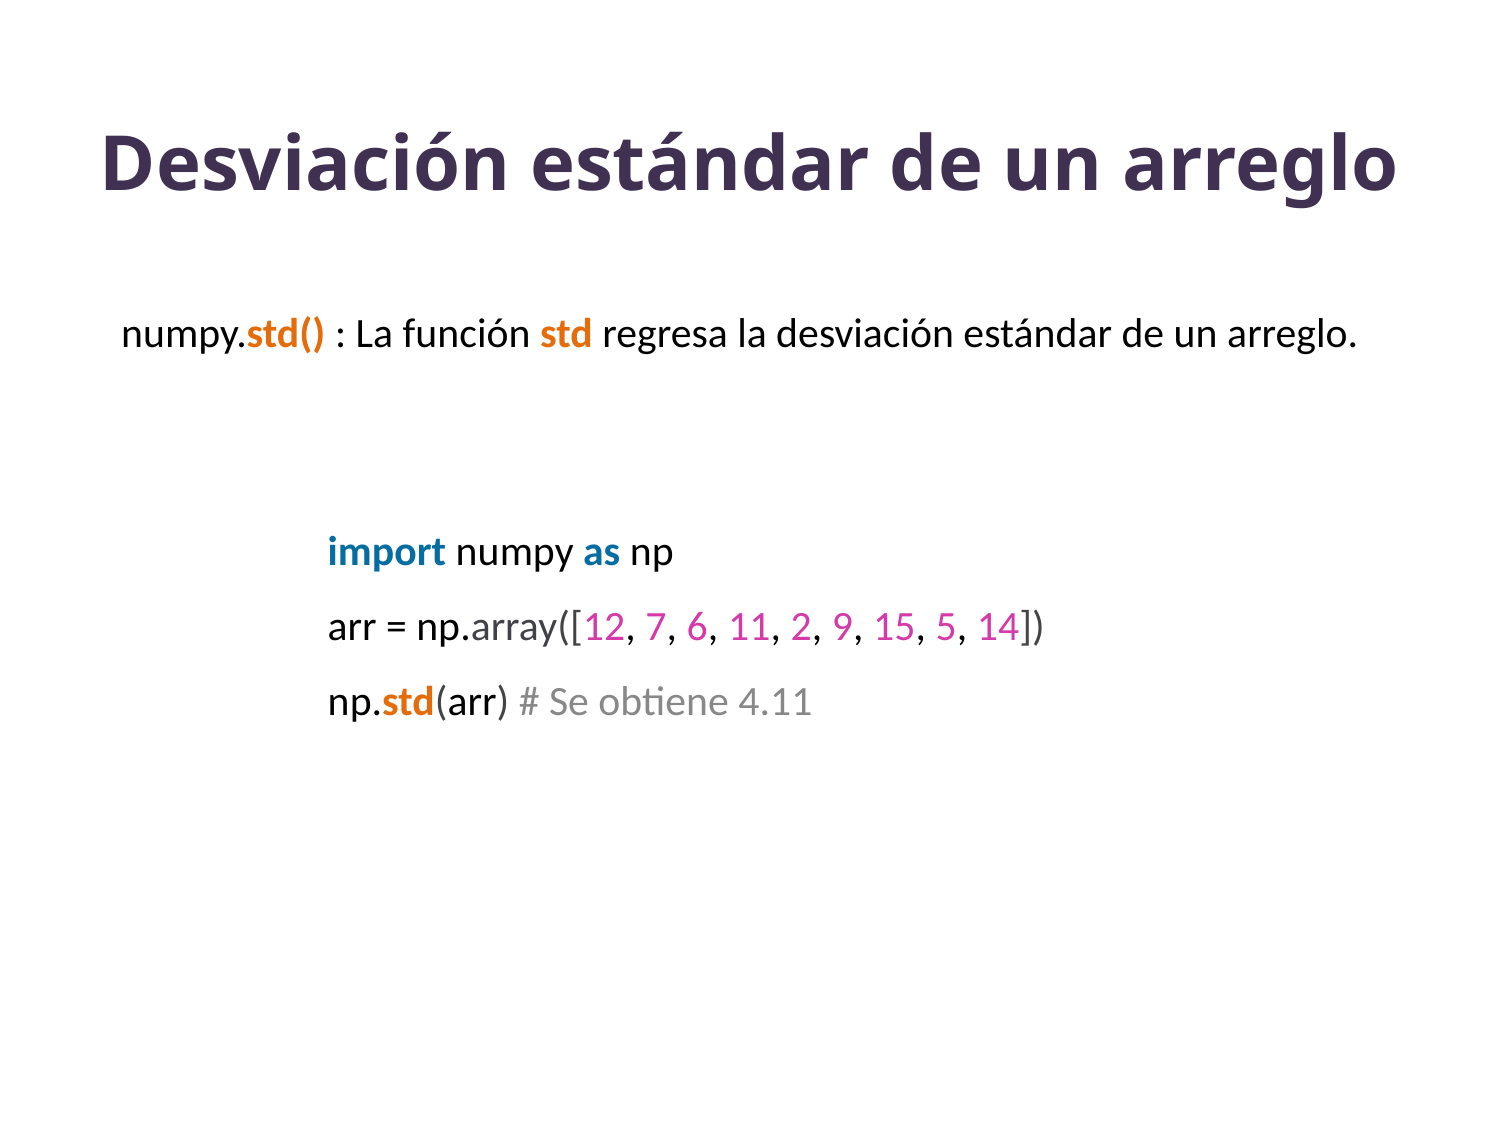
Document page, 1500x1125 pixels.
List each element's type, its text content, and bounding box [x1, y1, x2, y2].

text_box numpy.std() : La función std regresa la desviación estándar de un arreglo. [106, 273, 1376, 364]
title Desviación estándar de un arreglo [46, 66, 1454, 254]
text_box import numpy as np arr = np.array([12, 7, 6, 11, 2, 9, 15, 5, 14]) np.std(arr) # Se obtiene 4.11 [312, 491, 1247, 732]
